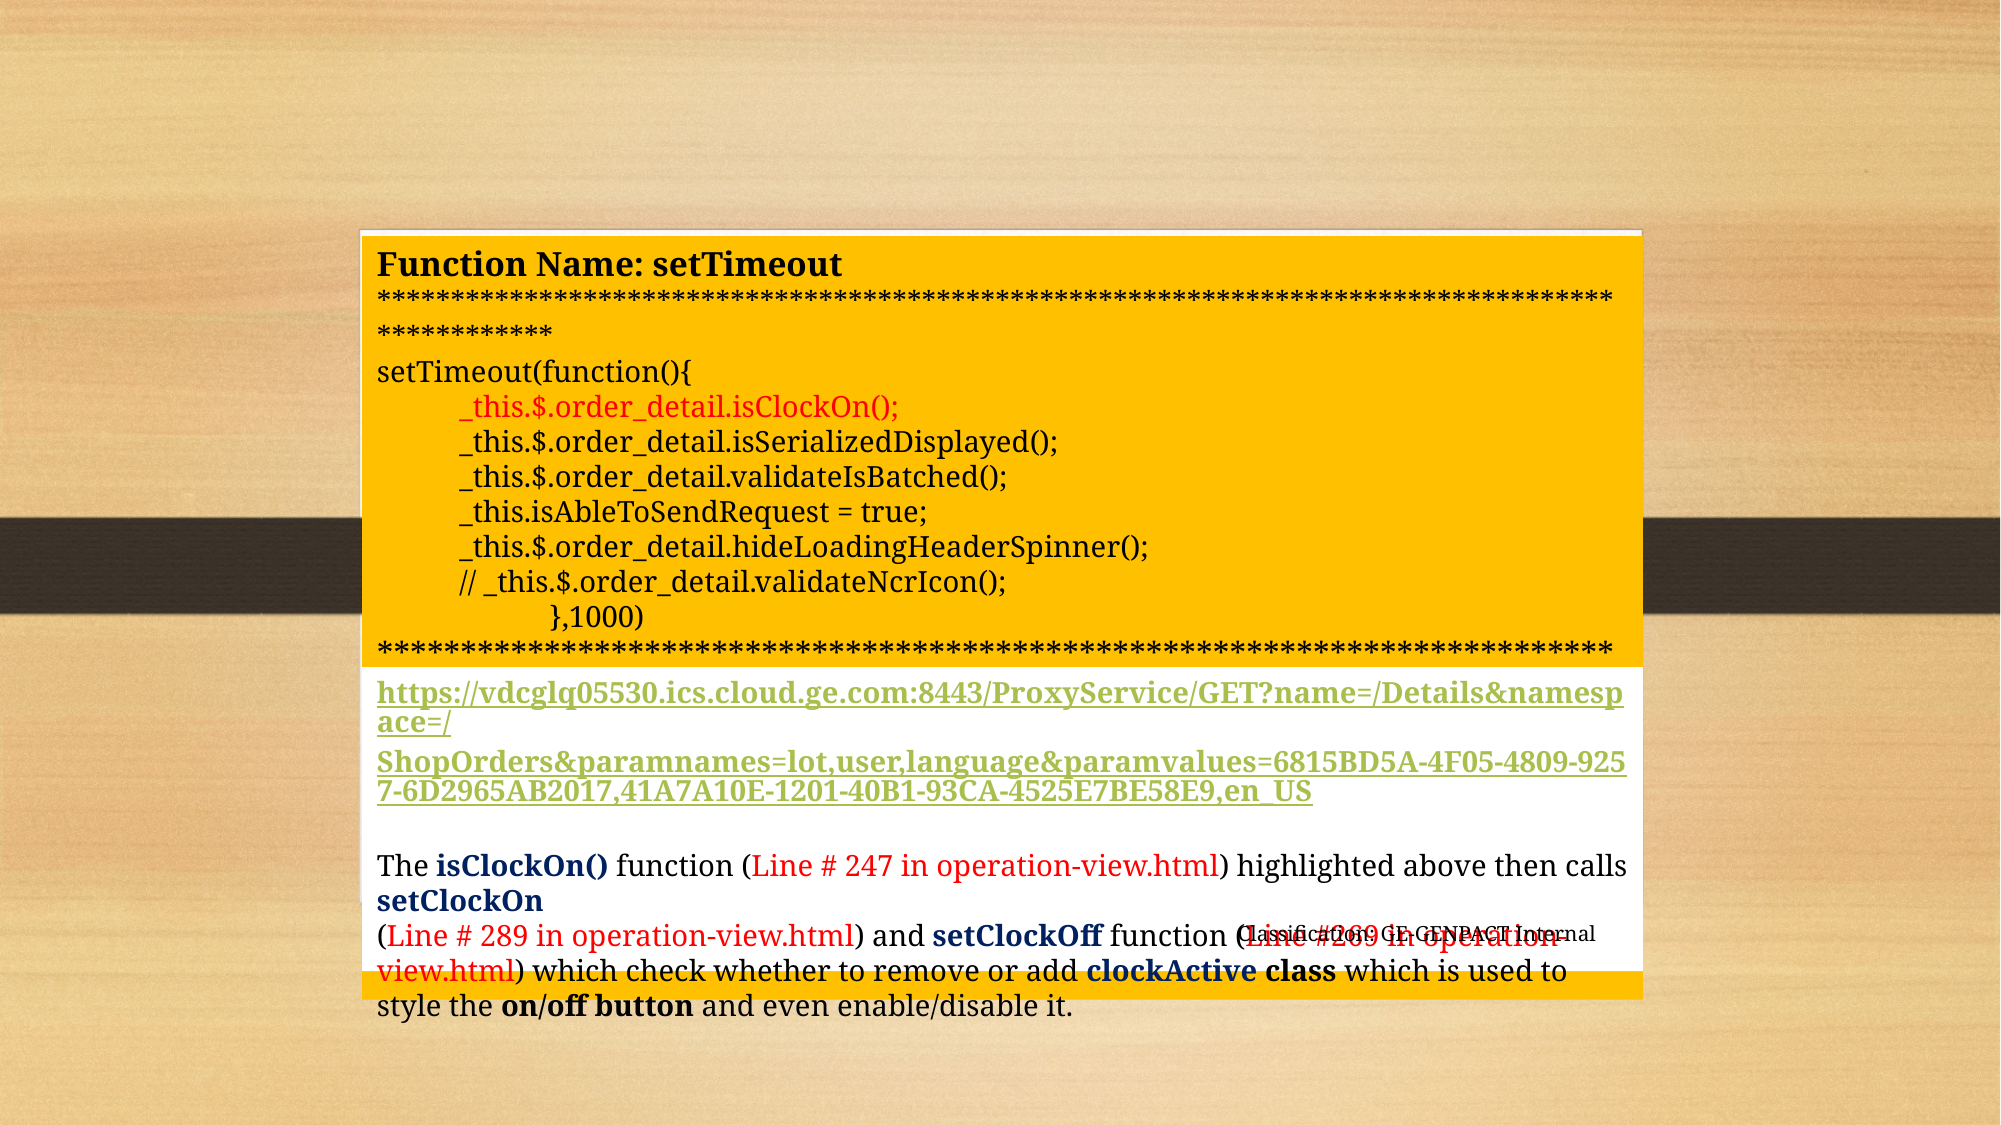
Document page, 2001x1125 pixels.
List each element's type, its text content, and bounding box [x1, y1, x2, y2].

text_box Function Name: setTimeout ************************************************************************************************ setTimeout(function(){ _this.$.order_detail.isClockOn(); _this.$.order_detail.isSerializedDisplayed(); _this.$.order_detail.validateIsBatched(); _this.isAbleToSendRequest = true; _this.$.order_detail.hideLoadingHeaderSpinner(); // _this.$.order_detail.validateNcrIcon(); },1000) ************************************************************************************ [362, 236, 1643, 667]
footer Classification: GE-GENPACT Internal [755, 910, 1611, 956]
text_box https://vdcglq05530.ics.cloud.ge.com:8443/ProxyService/GET?name=/Details&namespace=/ShopOrders&paramnames=lot,user,language&paramvalues=6815BD5A-4F05-4809-9257-6D2965AB2017,41A7A10E-1201-40B1-93CA-4525E7BE58E9,en_US The isClockOn() function (Line # 247 in operation-view.html) highlighted above then calls setClockOn (Line # 289 in operation-view.html) and setClockOff function (Line #269 in operation-view.html) which check whether to remove or add clockActive class which is used to style the on/off button and even enable/disable it. [362, 667, 1643, 972]
text_box Function Name: setTimeout ************************************************************************************************ setTimeout(function(){ _this.$.order_detail.isClockOn(); _this.$.order_detail.isSerializedDisplayed(); _this.$.order_detail.validateIsBatched(); _this.isAbleToSendRequest = true; _this.$.order_detail.hideLoadingHeaderSpinner(); // _this.$.order_detail.validateNcrIcon(); },1000) ************************************************************************************ [362, 972, 1643, 1000]
picture [0, 0, 2001, 1125]
